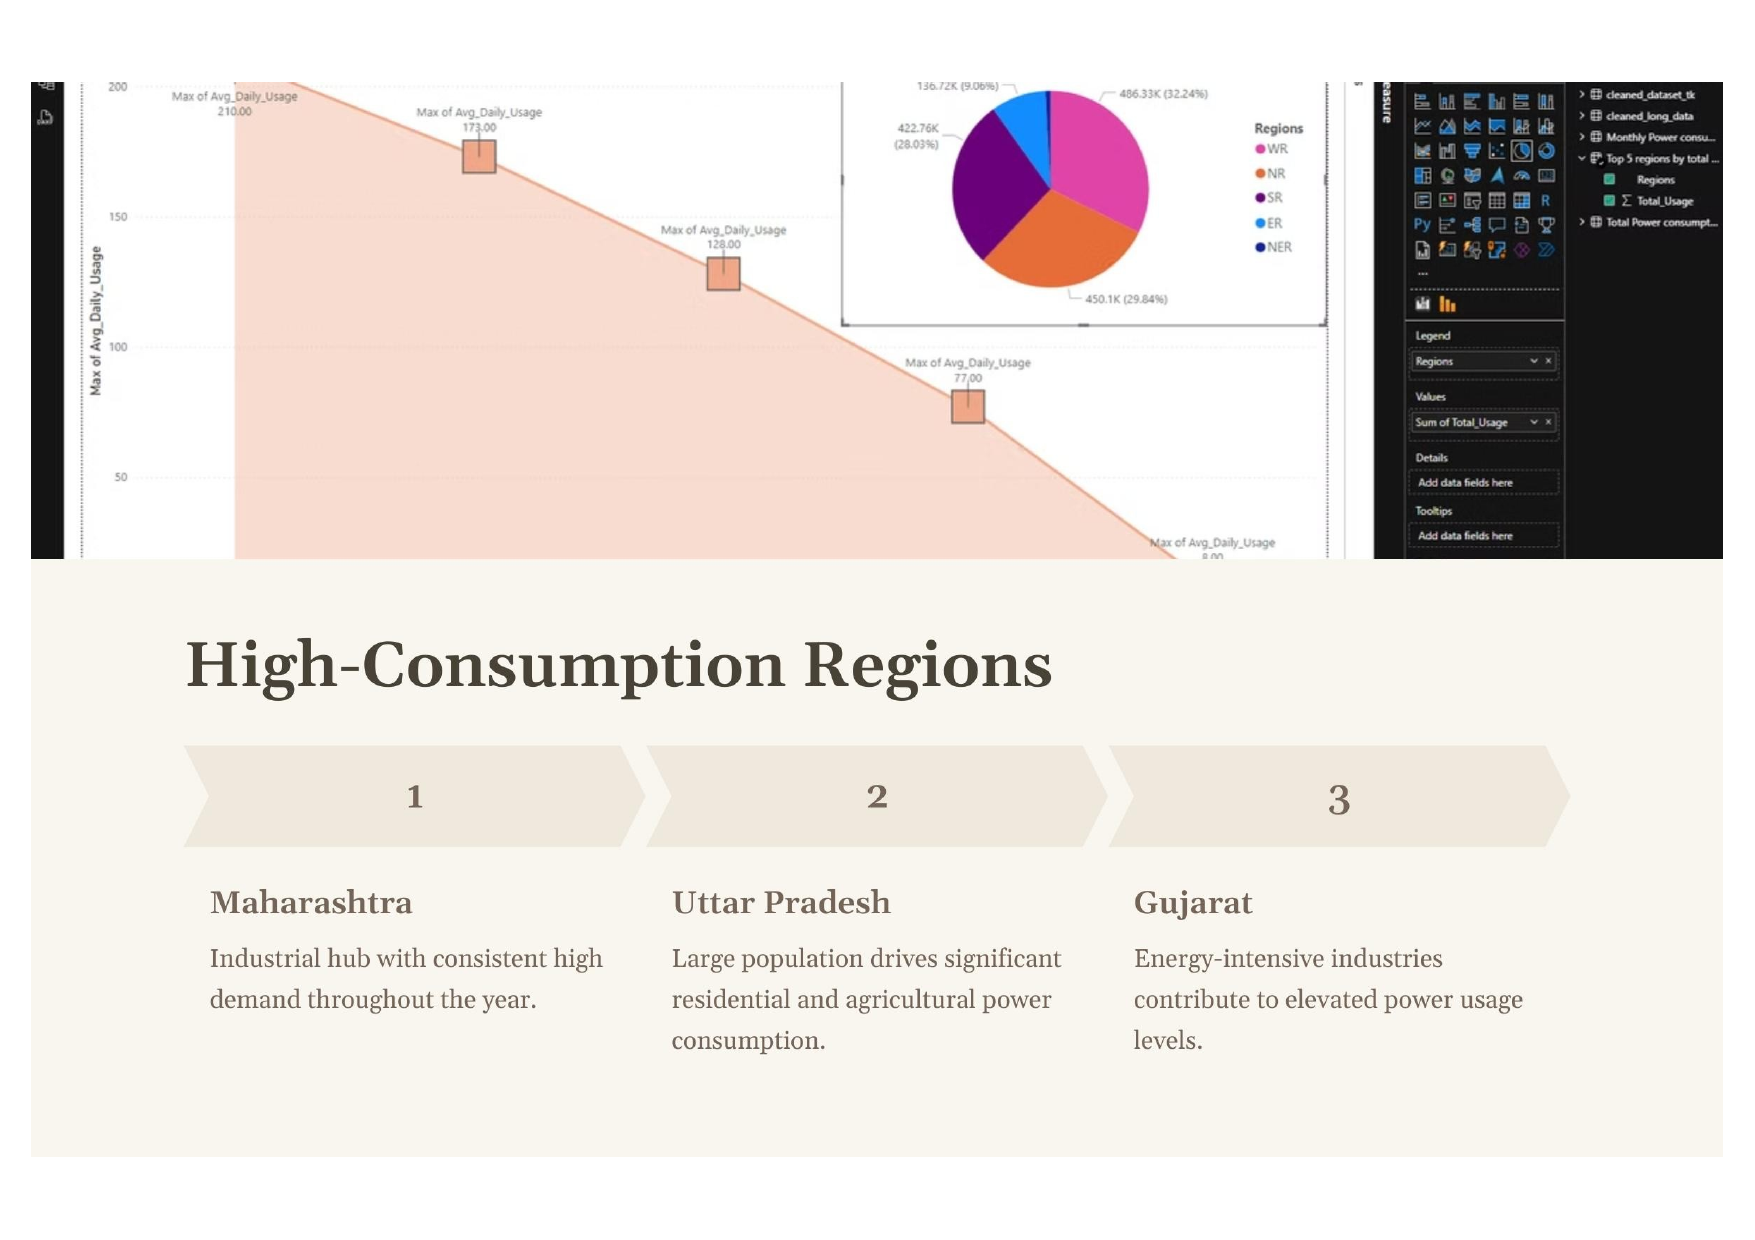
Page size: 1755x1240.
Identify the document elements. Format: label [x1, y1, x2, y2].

picture [30, 82, 1724, 1158]
